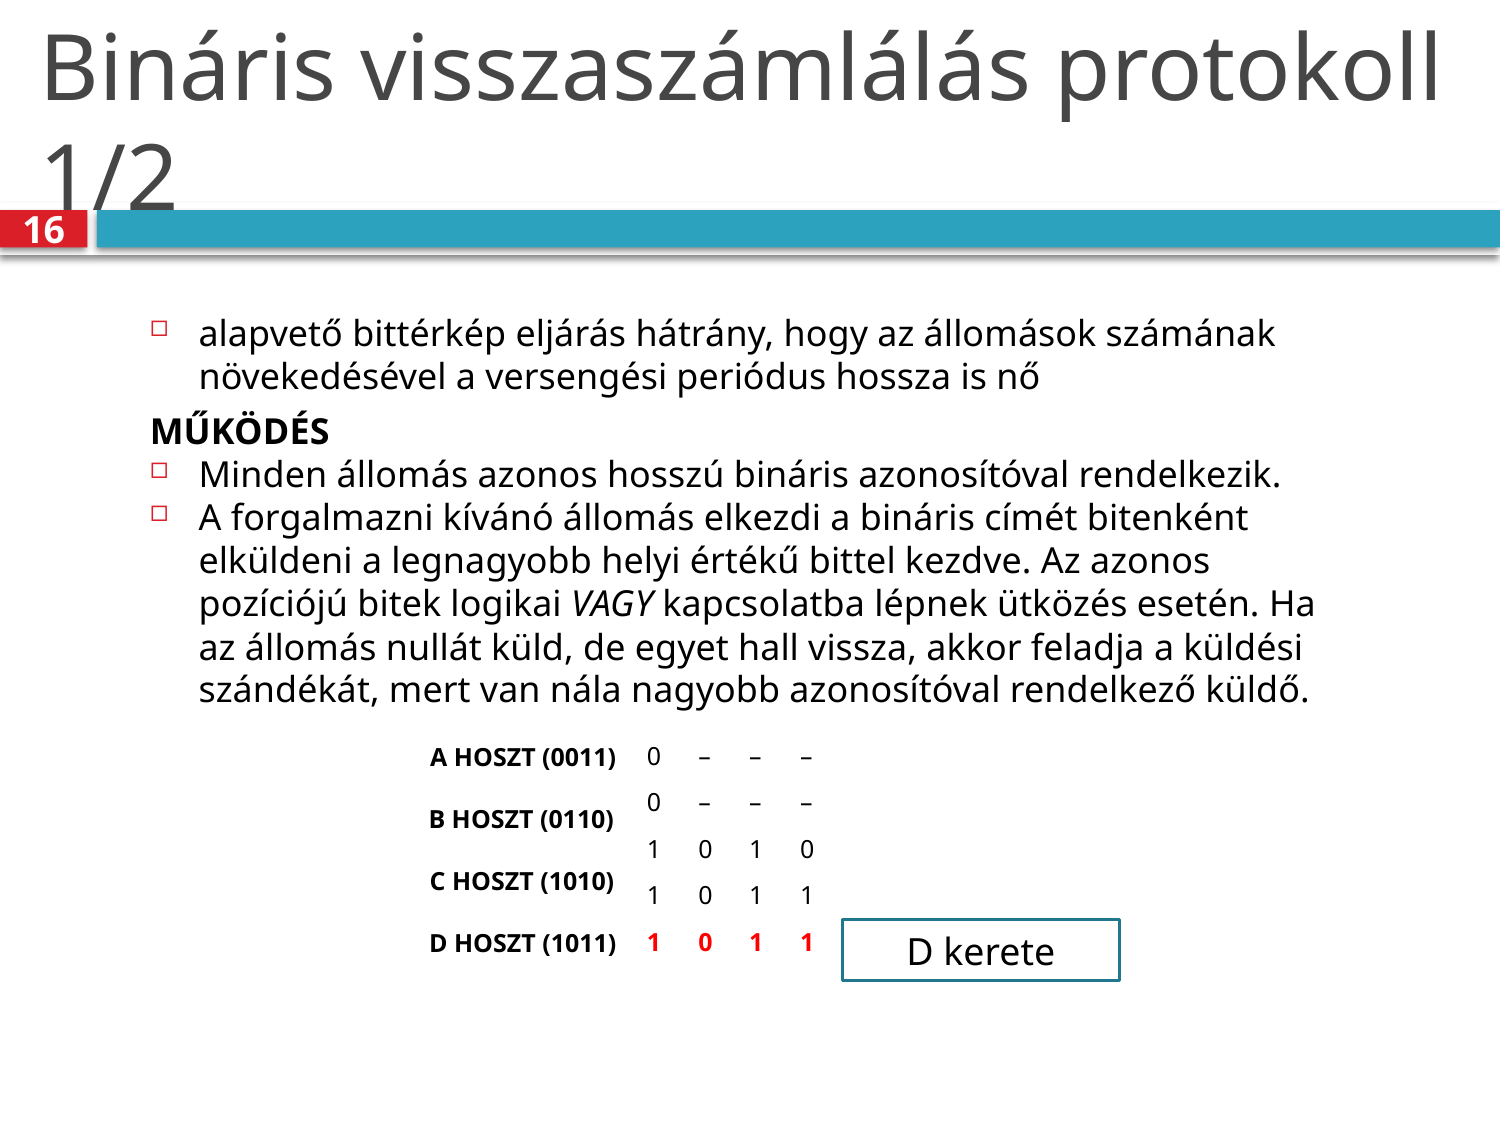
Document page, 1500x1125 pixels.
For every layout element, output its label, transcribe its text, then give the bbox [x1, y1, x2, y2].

text_box C hoszt (1010) [414, 857, 630, 903]
slide_number 16 [0, 206, 88, 257]
text_box 0 0 1 1 1 [632, 732, 677, 964]
text_box D kerete [841, 918, 1121, 982]
text_box D hoszt (1011) [414, 919, 632, 965]
text_box – – 0 0 0 [683, 732, 733, 964]
text_box – – 0 1 1 [785, 732, 830, 964]
text_box – – 1 1 1 [734, 732, 784, 964]
text_box B hoszt (0110) [413, 795, 630, 841]
title Bináris visszaszámlálás protokoll 1/2 [24, 37, 1475, 200]
text_box A hoszt (0011) [415, 734, 632, 780]
list alapvető bittérkép eljárás hátrány, hogy az állomások számának növekedésével a versengési periódus hossza is nő Működés Minden állomás azonos hosszú bináris azonosítóval rendelkezik. A forgalmazni kívánó állomás elkezdi a bináris címét bitenként elküldeni a legnagyobb helyi értékű bittel kezdve. Az azonos pozíciójú bitek logikai VAGY kapcsolatba lépnek ütközés esetén. Ha az állomás nullát küld, de egyet hall vissza, akkor feladja a küldési szándékát, mert van nála nagyobb azonosítóval rendelkező küldő. [135, 302, 1373, 725]
